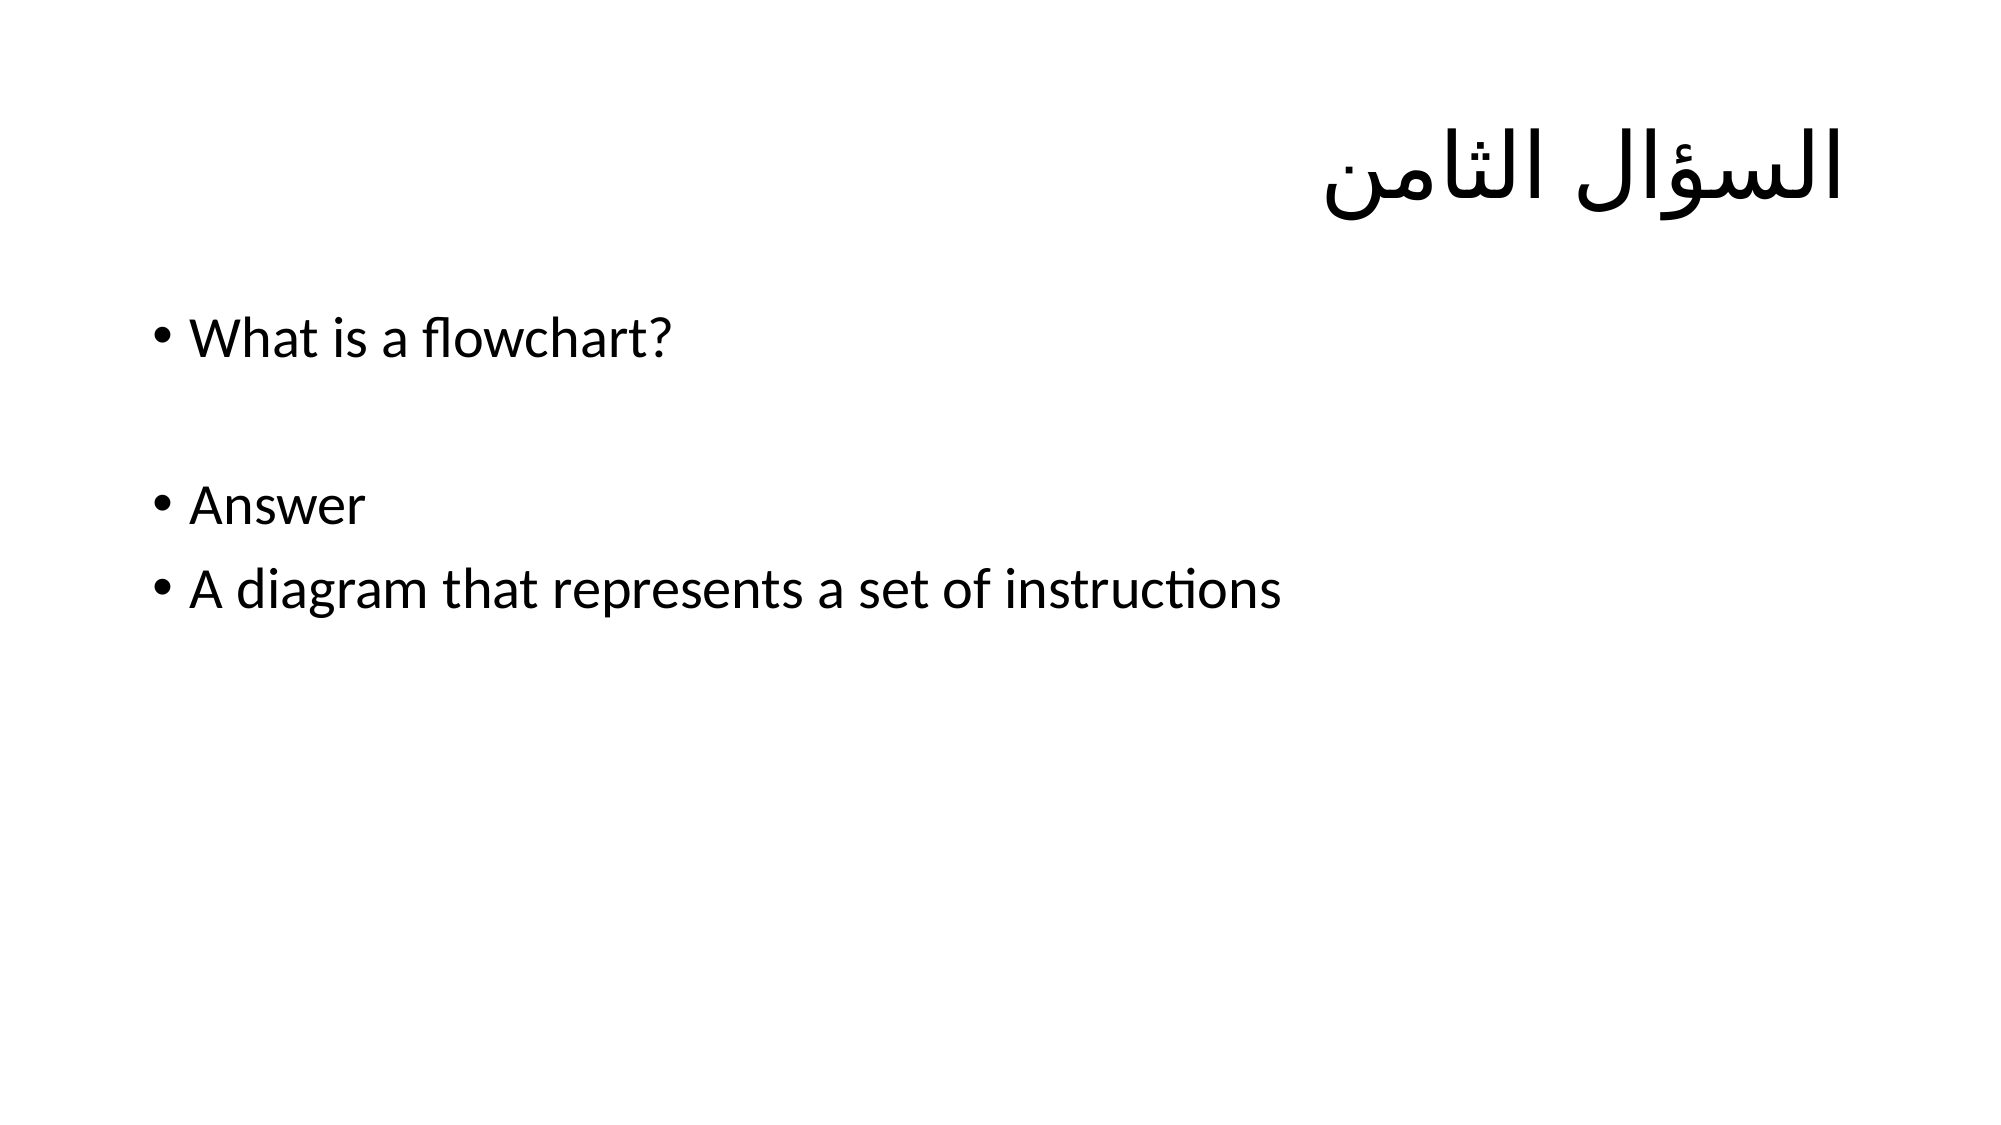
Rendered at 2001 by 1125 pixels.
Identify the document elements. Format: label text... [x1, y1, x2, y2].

title السؤال الثامن [137, 59, 1863, 278]
list What is a flowchart? Answer A diagram that represents a set of instructions [137, 299, 1863, 1014]
